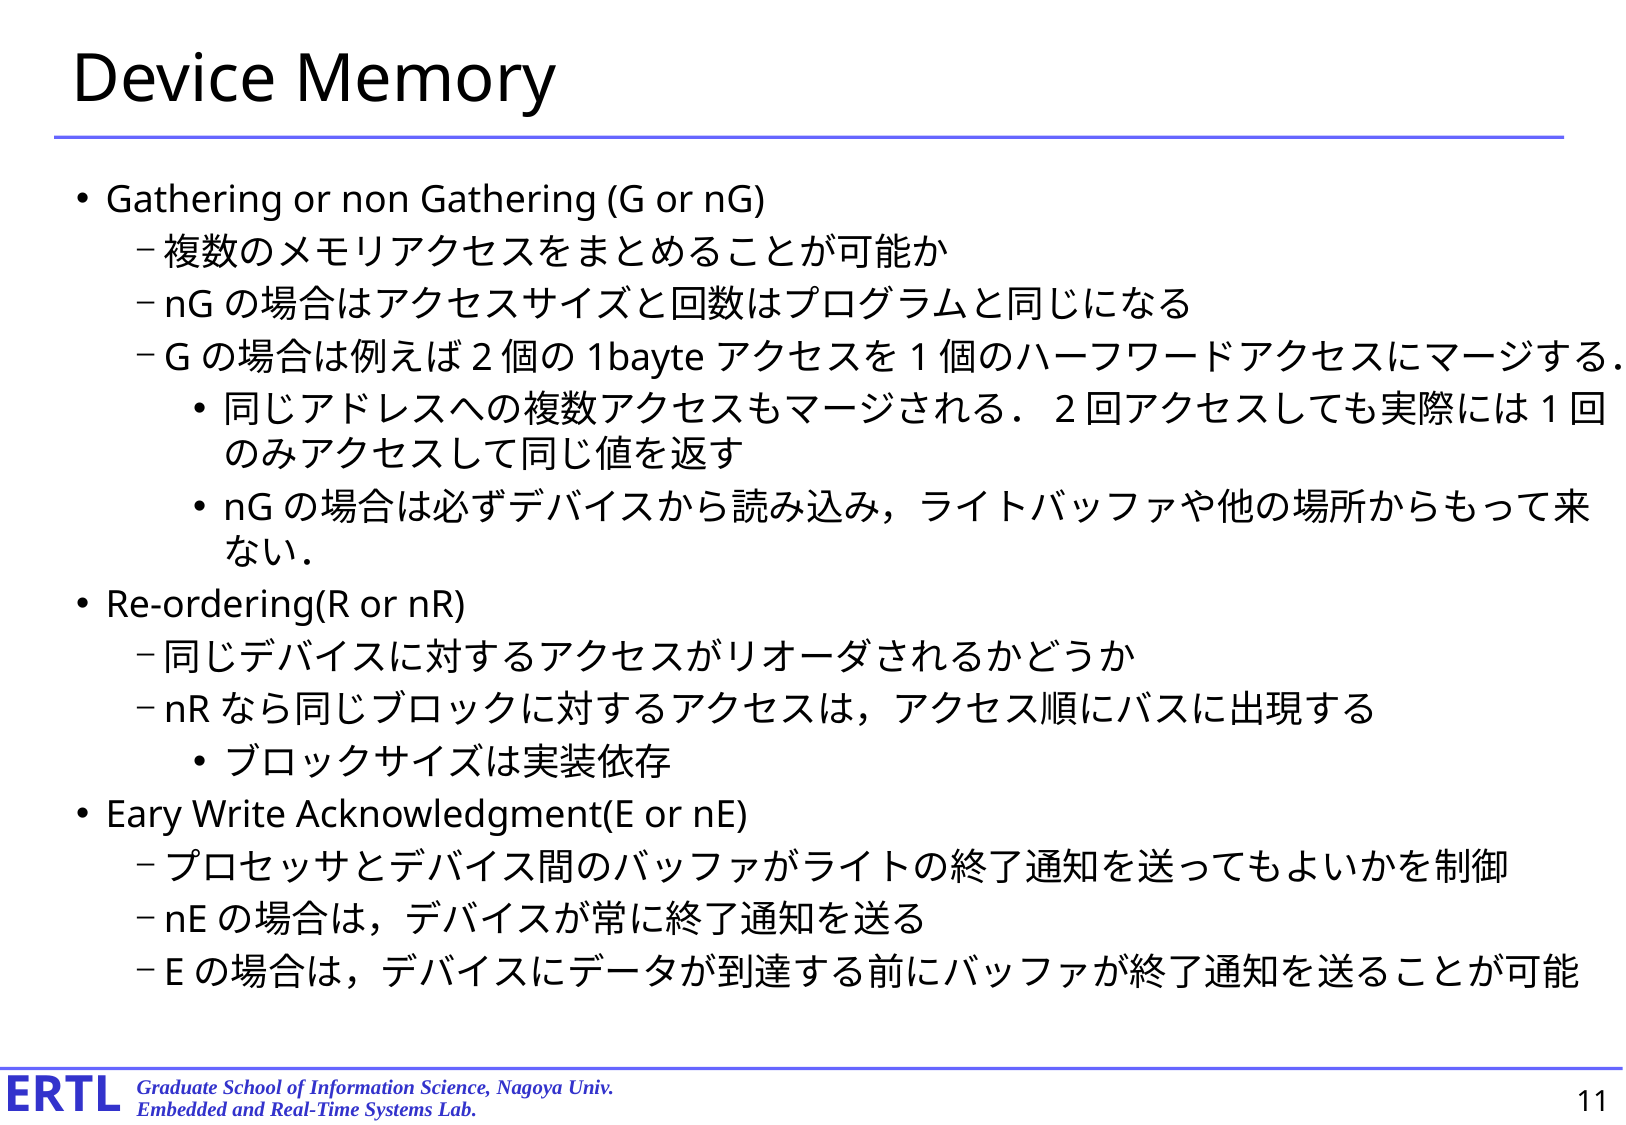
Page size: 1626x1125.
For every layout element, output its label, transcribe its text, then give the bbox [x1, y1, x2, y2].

list Gathering or non Gathering (G or nG) 複数のメモリアクセスをまとめることが可能か nGの場合はアクセスサイズと回数はプログラムと同じになる Gの場合は例えば2個の1bayteアクセスを1個のハーフワードアクセスにマージする． 同じアドレスへの複数アクセスもマージされる．2回アクセスしても実際には1回のみアクセスして同じ値を返す nGの場合は必ずデバイスから読み込み，ライトバッファや他の場所からもって来ない． Re-ordering(R or nR) 同じデバイスに対するアクセスがリオーダされるかどうか nRなら同じブロックに対するアクセスは，アクセス順にバスに出現する ブロックサイズは実装依存 Eary Write Acknowledgment(E or nE) プロセッサとデバイス間のバッファがライトの終了通知を送ってもよいかを制御 nEの場合は，デバイスが常に終了通知を送る Eの場合は，デバイスにデータが到達する前にバッファが終了通知を送ることが可能 [60, 167, 1625, 1039]
slide_number 11 [1286, 1074, 1625, 1125]
title Device Memory [56, 37, 1504, 113]
